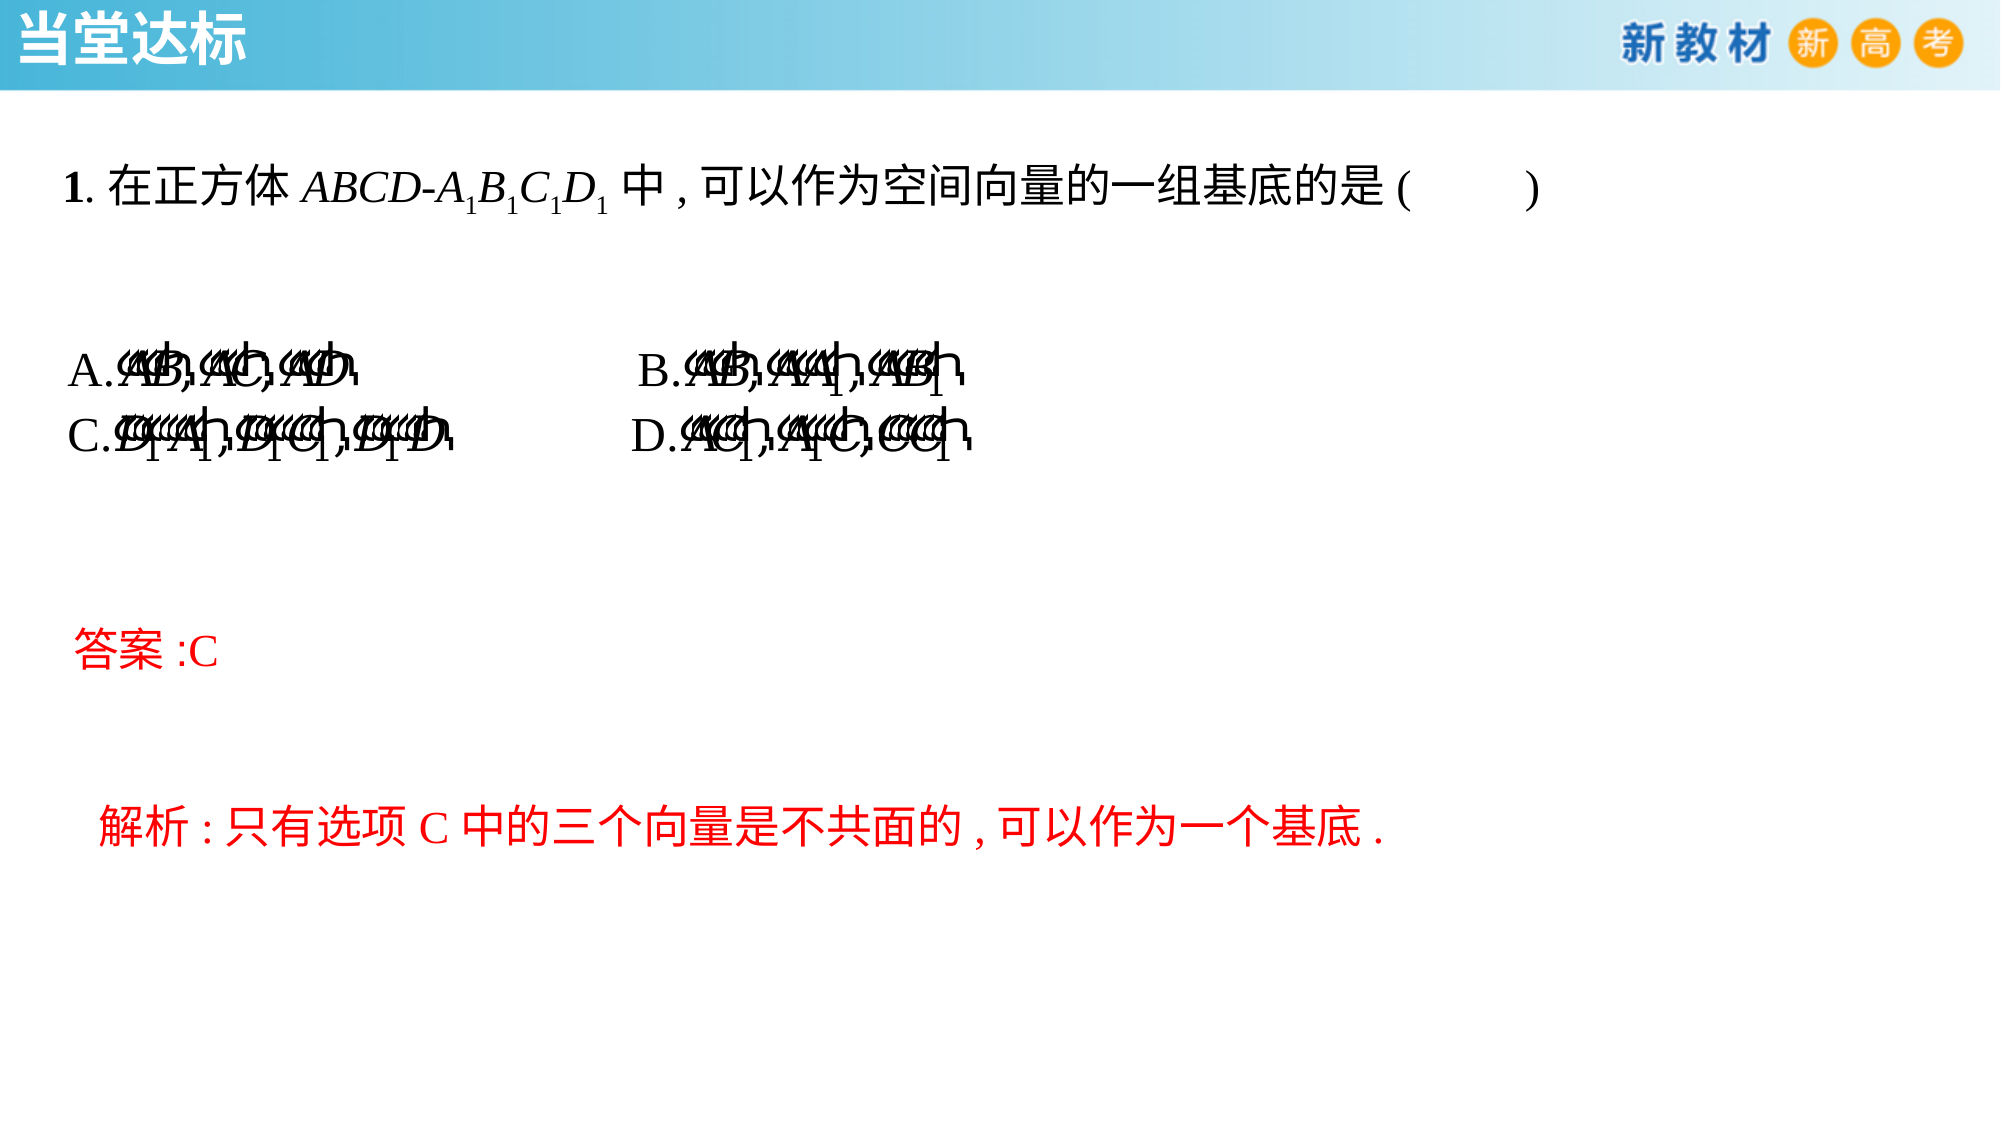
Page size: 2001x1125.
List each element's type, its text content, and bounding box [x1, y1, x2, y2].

picture [0, 0, 2001, 1125]
text_box 当堂达标 [0, 0, 584, 80]
text_box 1.在正方体ABCD-A1B1C1D1中,可以作为空间向量的一组基底的是( ) [47, 137, 1684, 227]
text_box 答案:C [58, 602, 301, 684]
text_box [67, 332, 1855, 464]
text_box 解析:只有选项C中的三个向量是不共面的,可以作为一个基底. [83, 779, 1418, 861]
